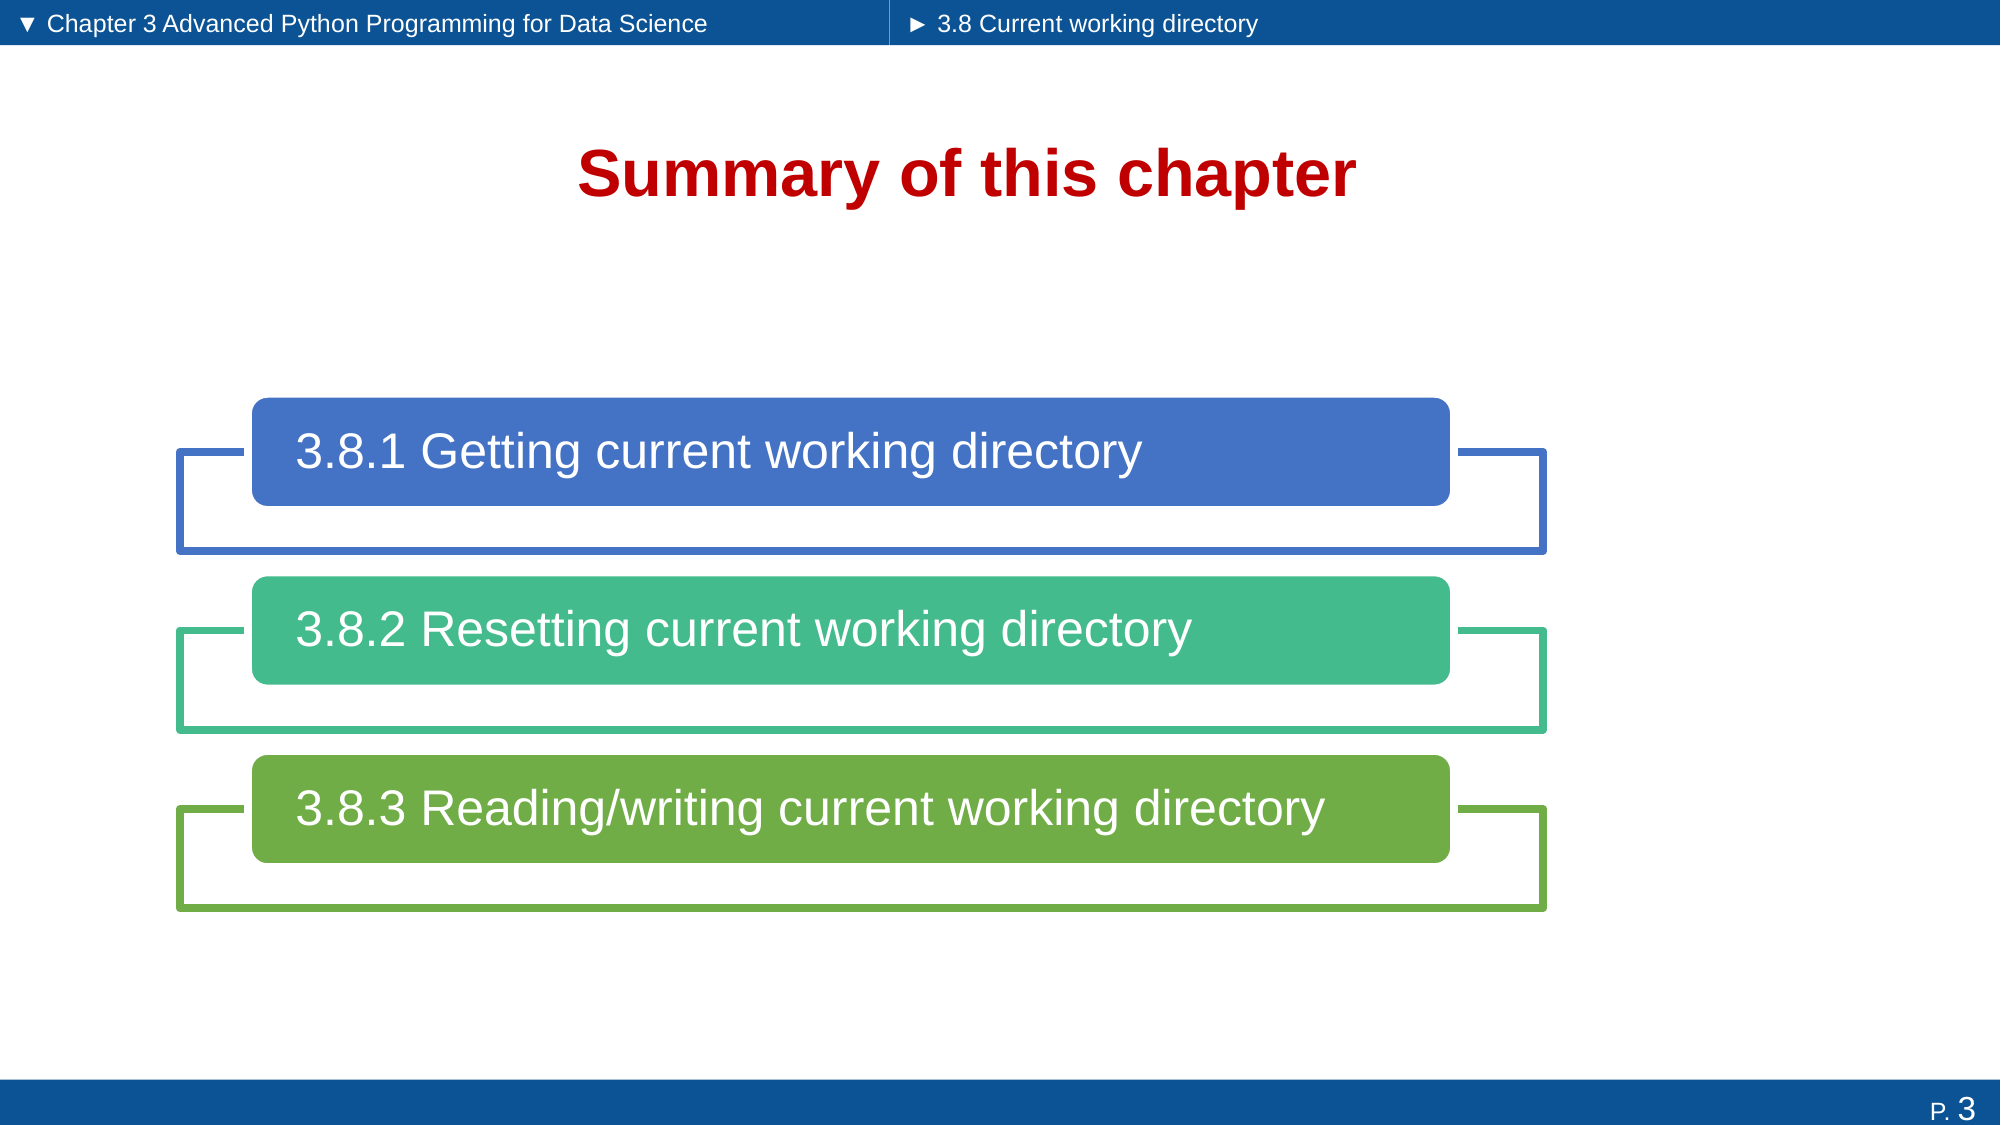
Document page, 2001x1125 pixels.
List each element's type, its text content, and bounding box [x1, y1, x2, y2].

list ► 3.8 Current working directory [890, 0, 1276, 43]
title Summary of this chapter [376, 101, 1560, 238]
list ▼ Chapter 3 Advanced Python Programming for Data Science [0, 0, 725, 43]
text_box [179, 385, 1544, 917]
